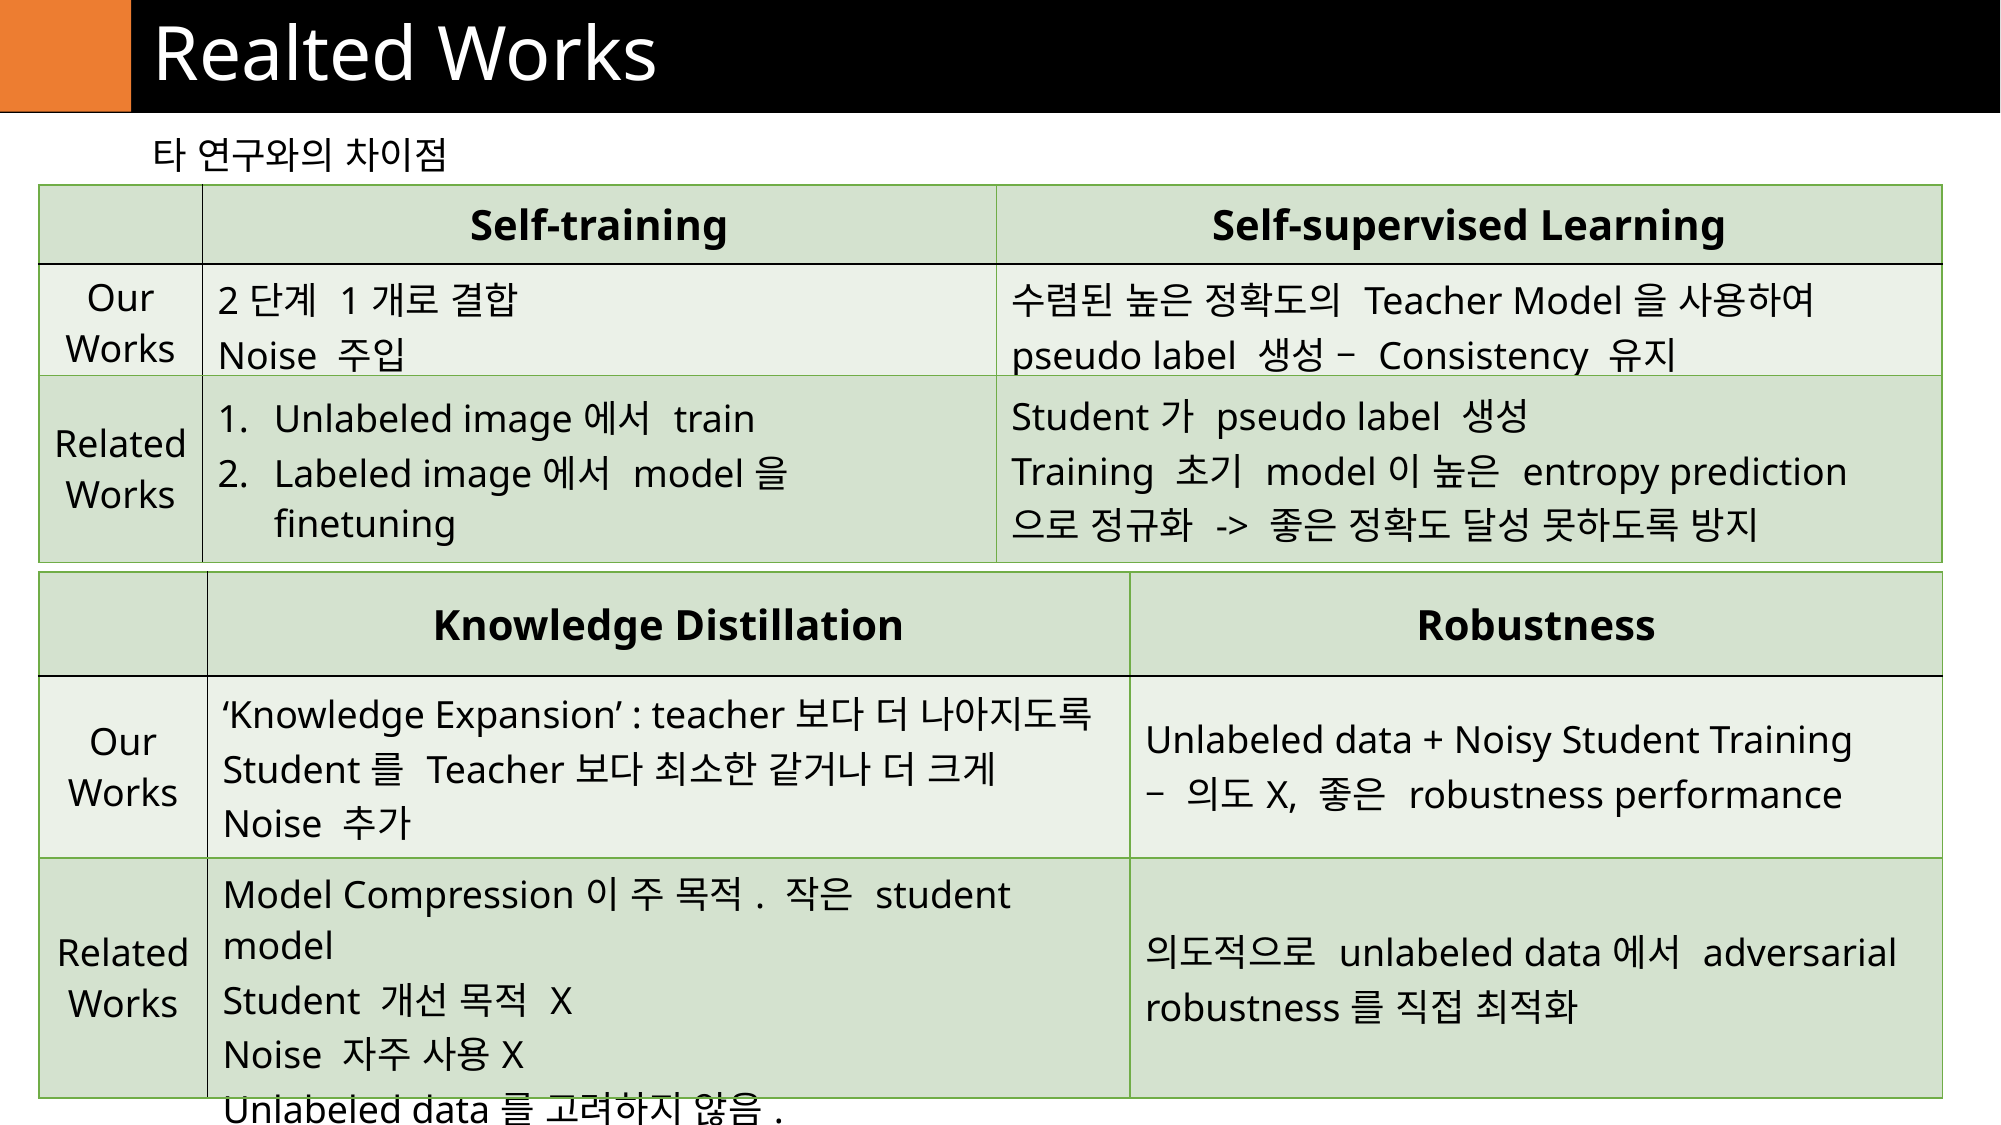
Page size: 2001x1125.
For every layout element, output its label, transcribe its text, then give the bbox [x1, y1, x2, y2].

table_header [40, 186, 202, 263]
table_cell ‘Knowledge Expansion’ : teacher보다 더 나아지도록 Student를 Teacher보다 최소한 같거나 더 크게 Noise 추가 [208, 677, 1129, 857]
table_header [40, 573, 207, 675]
text_box 타 연구와의 차이점 [137, 124, 1863, 184]
table_cell Related Works [40, 376, 202, 562]
table_cell 수렴된 높은 정확도의 Teacher Model을 사용하여 pseudo label 생성 – Consistency 유지 [997, 265, 1941, 375]
table_header Knowledge Distillation [208, 573, 1129, 675]
table_cell Our Works [40, 265, 202, 375]
table_header Self-training [203, 186, 996, 263]
table_cell 2단계 1개로 결합 Noise 주입 [203, 265, 996, 375]
table_cell Unlabeled image에서 train Labeled image에서 model을 finetuning [203, 376, 996, 562]
slide_number 10 [1412, 1099, 1863, 1103]
table_cell Student가 pseudo label 생성 Training 초기 model이 높은 entropy prediction으로 정규화 -> 좋은 정확도 달성 못하도록 방지 [997, 376, 1941, 562]
table_cell Related Works [40, 859, 207, 1097]
table_header Self-supervised Learning [997, 186, 1941, 263]
table_header Robustness [1131, 573, 1942, 675]
table_cell Unlabeled data + Noisy Student Training – 의도X, 좋은 robustness performance [1131, 677, 1942, 857]
table_cell Our Works [40, 677, 207, 857]
title Realted Works [137, 0, 2000, 112]
table_cell Model Compression이 주 목적. 작은 student model Student 개선 목적 X Noise 자주 사용X Unlabeled data를 고려하지 않음. [208, 859, 1129, 1097]
table_cell 의도적으로 unlabeled data에서 adversarial robustness를 직접 최적화 [1131, 859, 1942, 1097]
